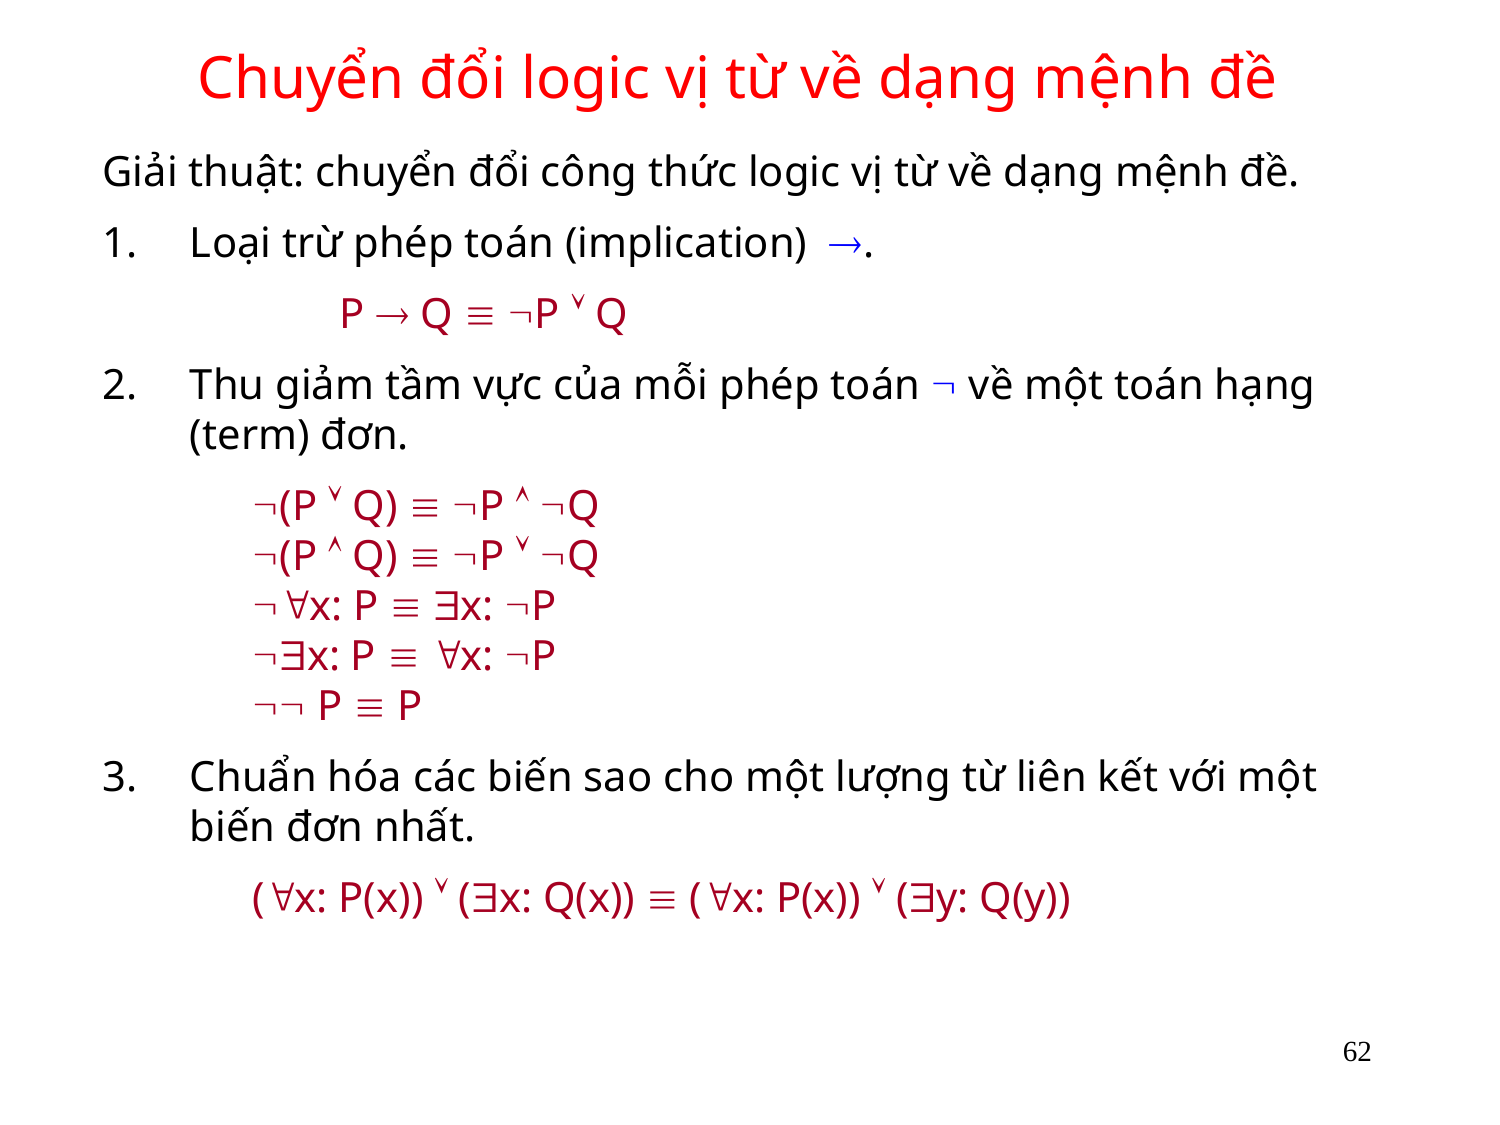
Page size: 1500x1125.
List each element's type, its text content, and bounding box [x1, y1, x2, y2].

title Chuyển đổi logic vị từ về dạng mệnh đề [37, 37, 1438, 113]
slide_number 62 [1074, 1025, 1388, 1100]
list Giải thuật: chuyển đổi công thức logic vị từ về dạng mệnh đề. Loại trừ phép toán (implication) . P  Q  P  Q Thu giảm tầm vực của mỗi phép toán  về một toán hạng (term) đơn. (P  Q)  P  Q (P  Q)  P  Q x: P  x: P x: P  x: P  P  P Chuẩn hóa các biến sao cho một lượng từ liên kết với một biến đơn nhất. (x: P(x))  (x: Q(x))  (x: P(x))  (y: Q(y)) [87, 137, 1388, 988]
